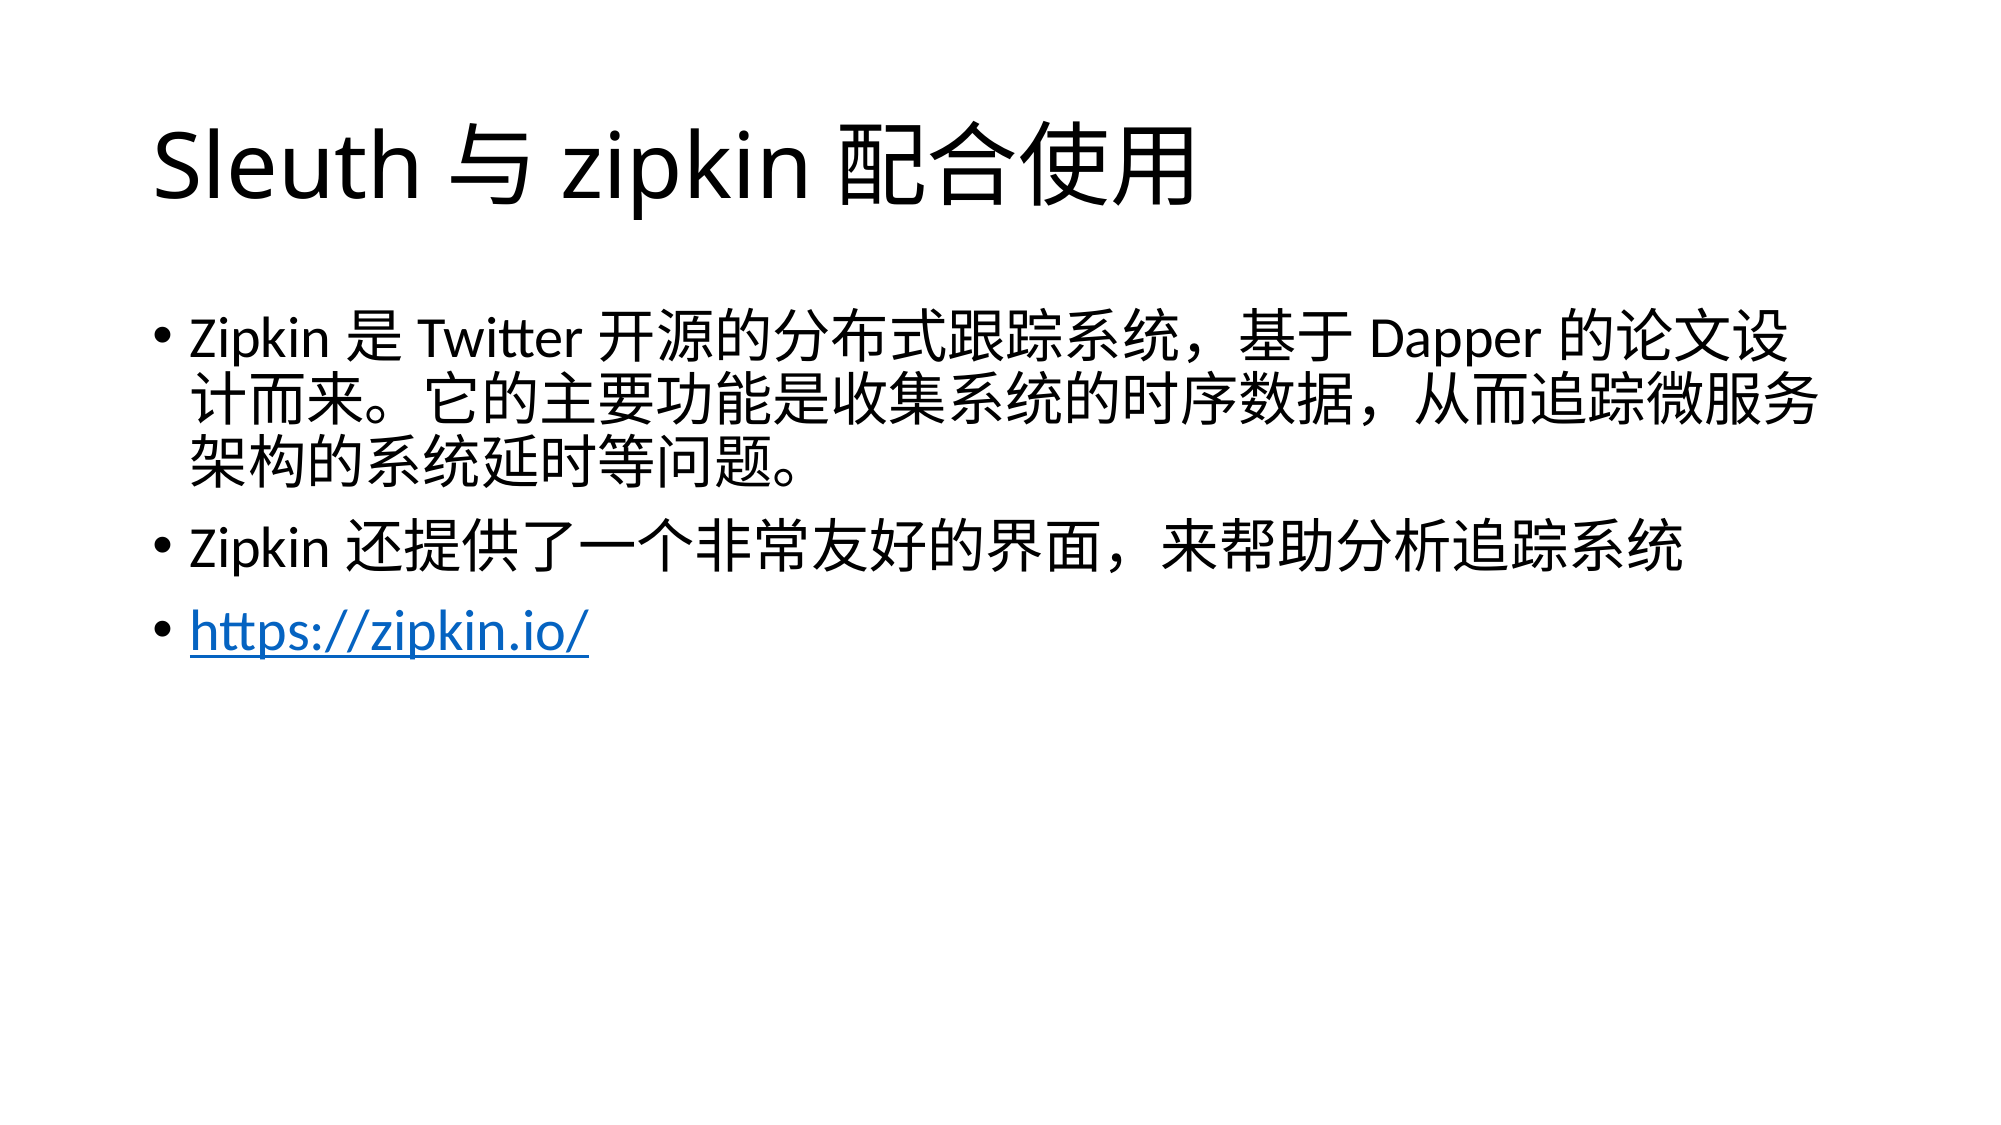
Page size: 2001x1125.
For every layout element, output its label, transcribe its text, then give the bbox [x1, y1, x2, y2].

list Zipkin是Twitter开源的分布式跟踪系统，基于Dapper的论文设计而来。它的主要功能是收集系统的时序数据，从而追踪微服务架构的系统延时等问题。 Zipkin还提供了一个非常友好的界面，来帮助分析追踪系统 https://zipkin.io/ [137, 299, 1863, 1014]
title Sleuth与zipkin配合使用 [137, 59, 1863, 278]
